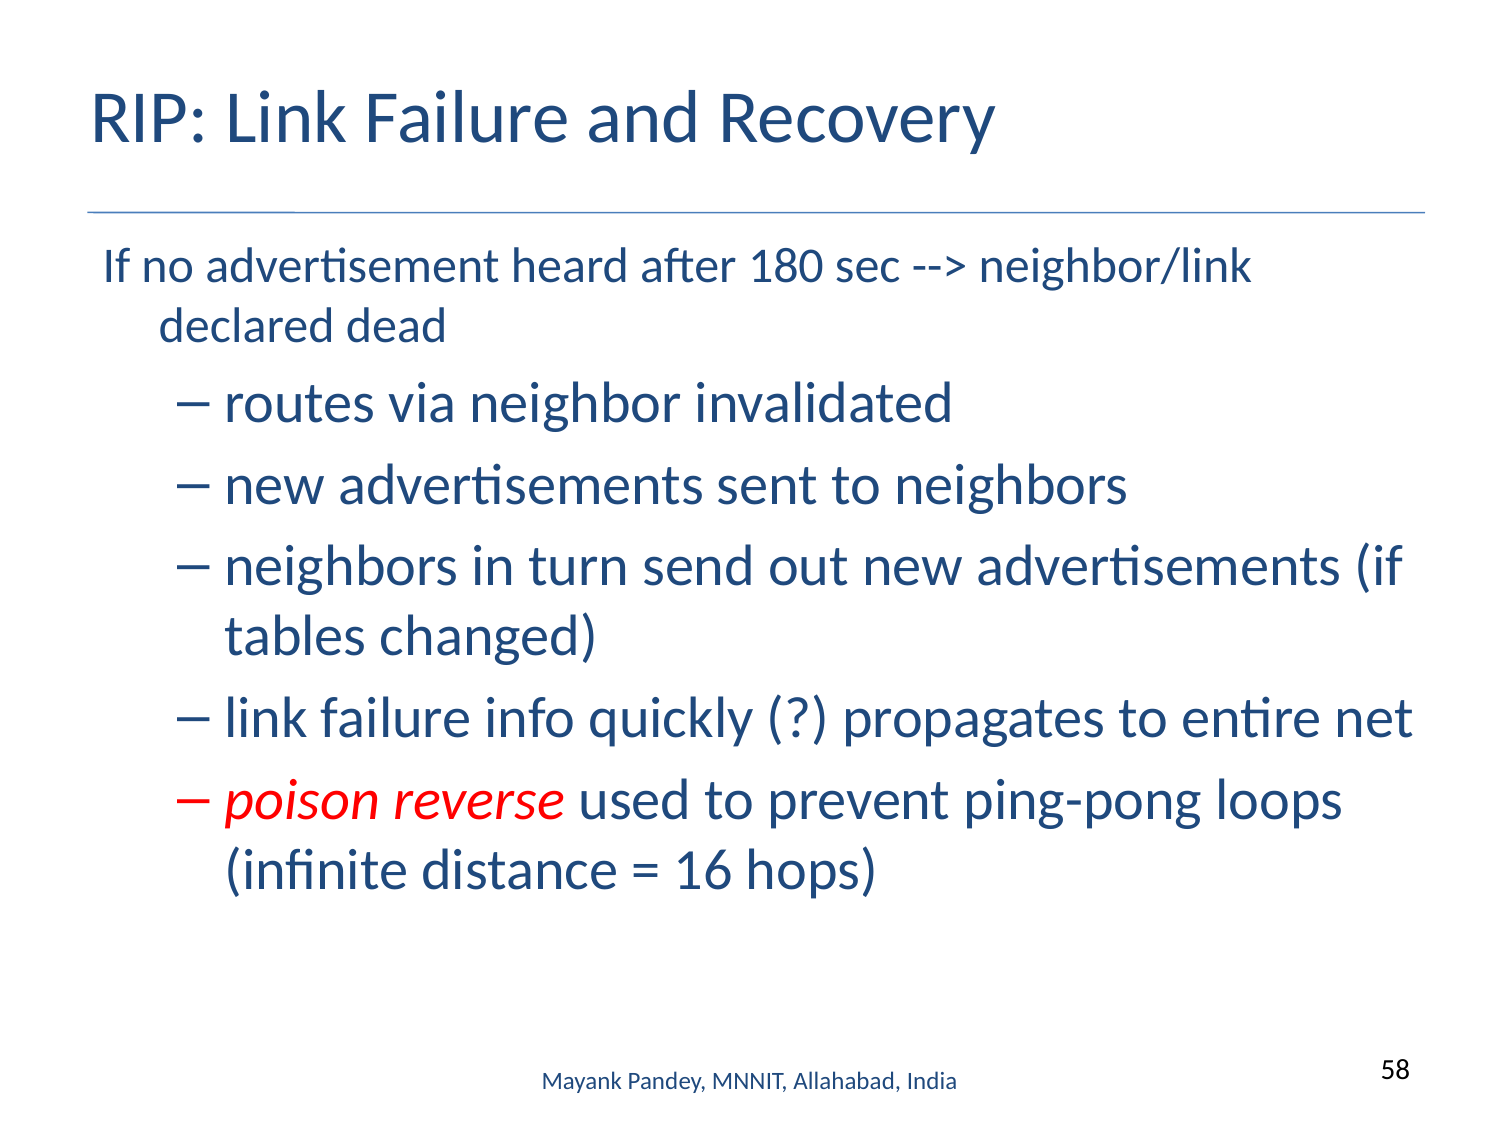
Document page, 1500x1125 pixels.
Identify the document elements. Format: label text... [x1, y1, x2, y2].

slide_number 58 [1312, 1076, 1425, 1103]
list If no advertisement heard after 180 sec --> neighbor/link declared dead routes via neighbor invalidated new advertisements sent to neighbors neighbors in turn send out new advertisements (if tables changed) link failure info quickly (?) propagates to entire net poison reverse used to prevent ping-pong loops (infinite distance = 16 hops) [87, 224, 1438, 1076]
title RIP: Link Failure and Recovery [74, 12, 1426, 201]
footer Mayank Pandey, MNNIT, Allahabad, India [512, 1050, 988, 1110]
